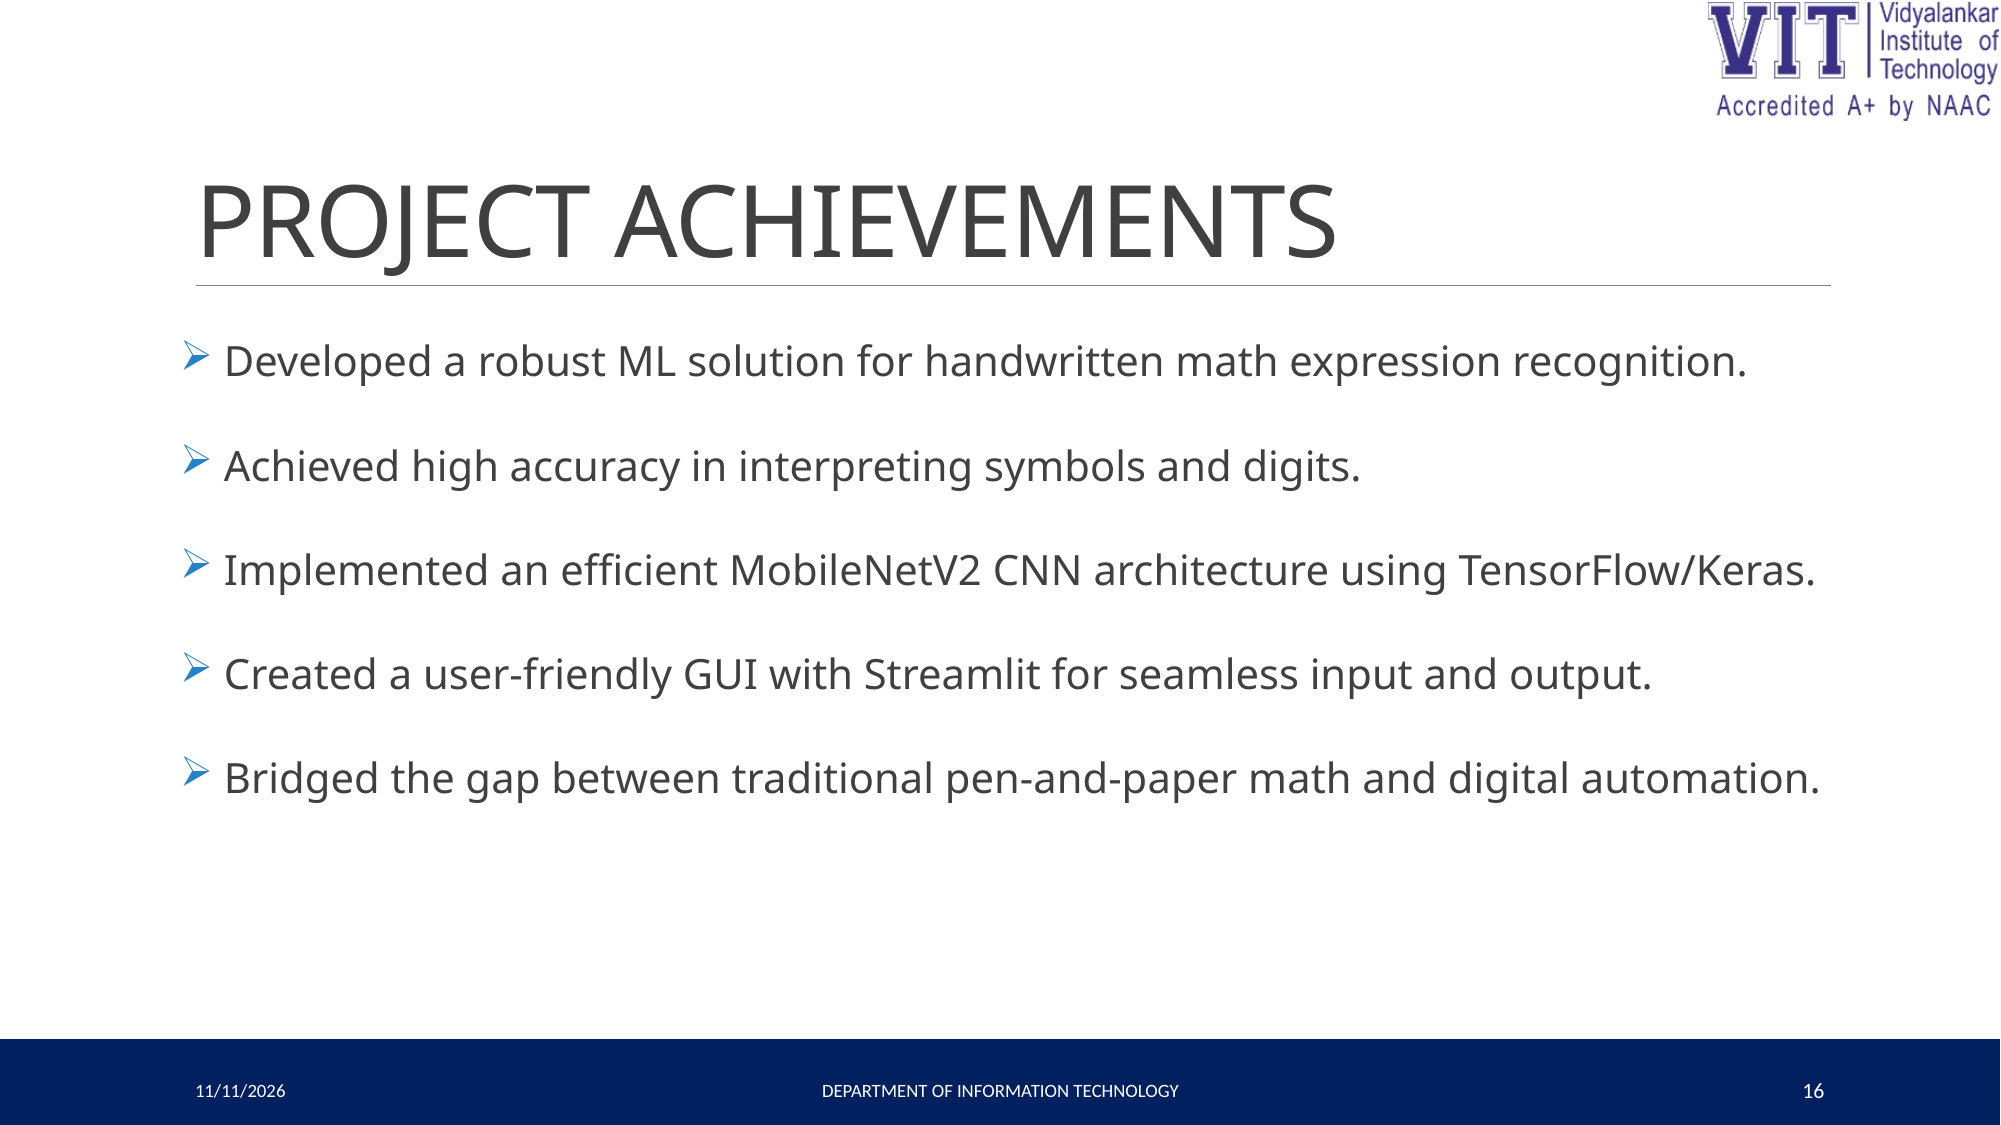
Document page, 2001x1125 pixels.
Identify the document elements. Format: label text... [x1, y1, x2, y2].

picture [1708, 2, 1999, 121]
title PROJECT ACHIEVEMENTS [180, 47, 1830, 285]
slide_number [180, 1059, 586, 1120]
list Developed a robust ML solution for handwritten math expression recognition. Achieved high accuracy in interpreting symbols and digits. Implemented an efficient MobileNetV2 CNN architecture using TensorFlow/Keras. Created a user-friendly GUI with Streamlit for seamless input and output. Bridged the gap between traditional pen-and-paper math and digital automation. [180, 302, 1830, 963]
footer Department of Information Technology [604, 1059, 1396, 1120]
slide_number 16 [1624, 1059, 1840, 1120]
